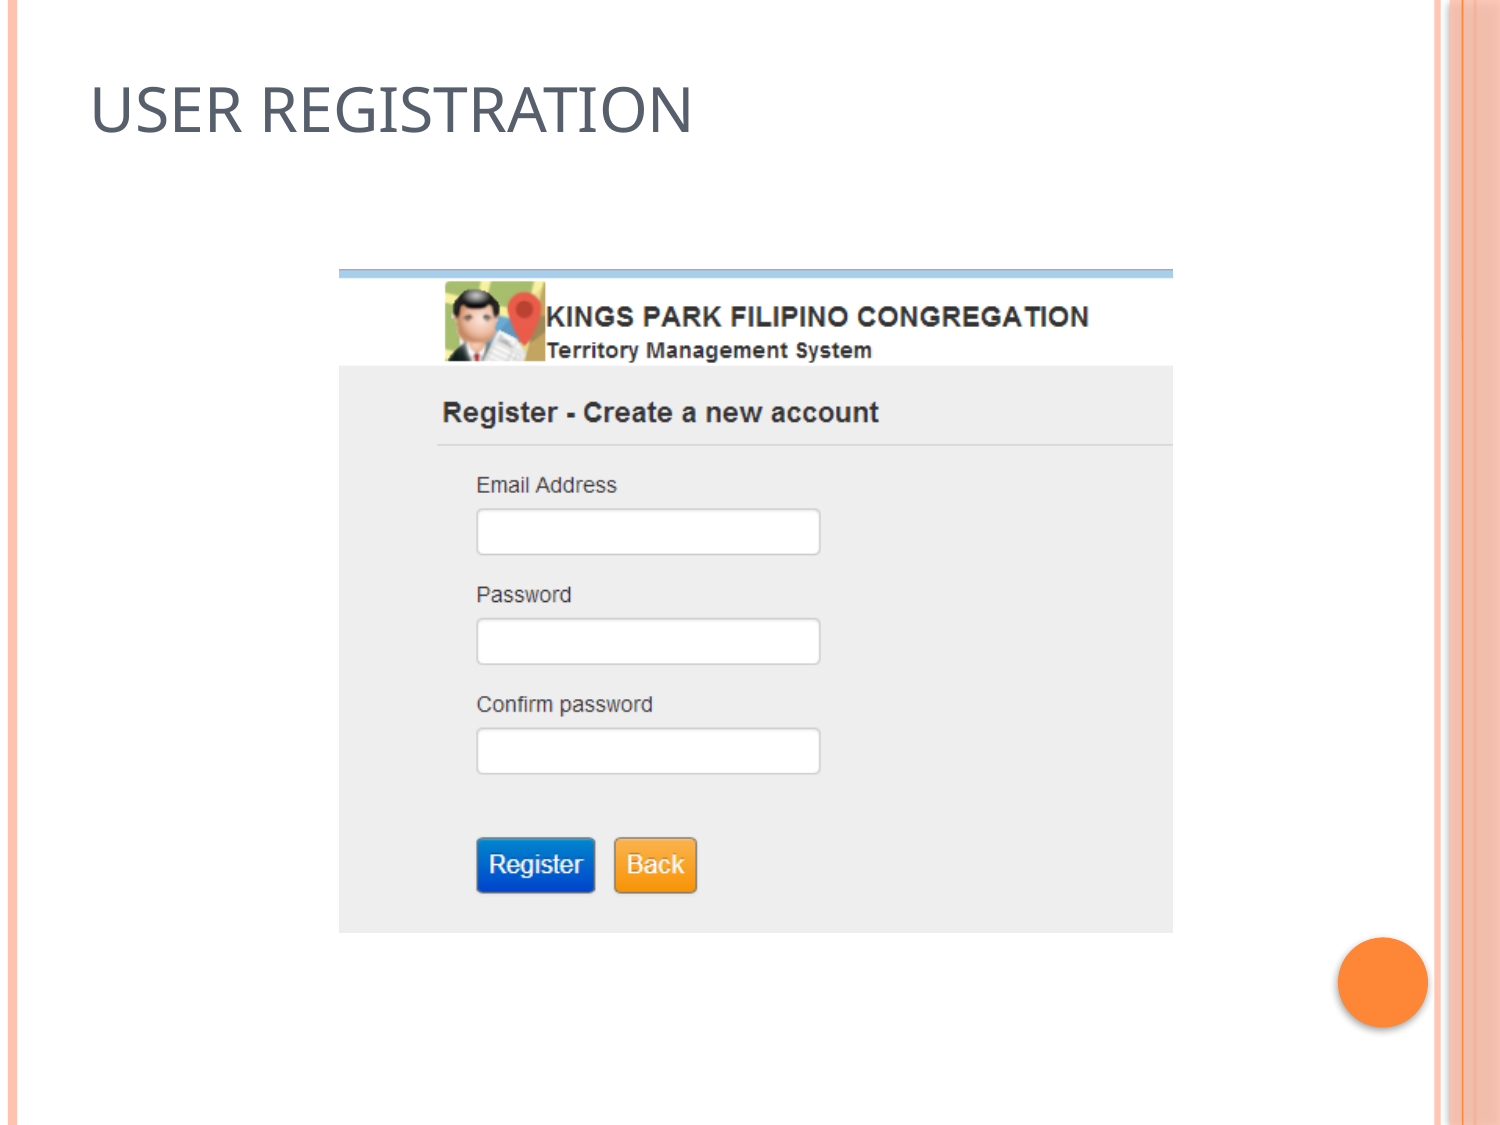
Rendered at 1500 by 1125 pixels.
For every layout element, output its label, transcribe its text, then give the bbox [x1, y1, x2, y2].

title User Registration [75, 45, 1300, 153]
picture [339, 268, 1174, 933]
